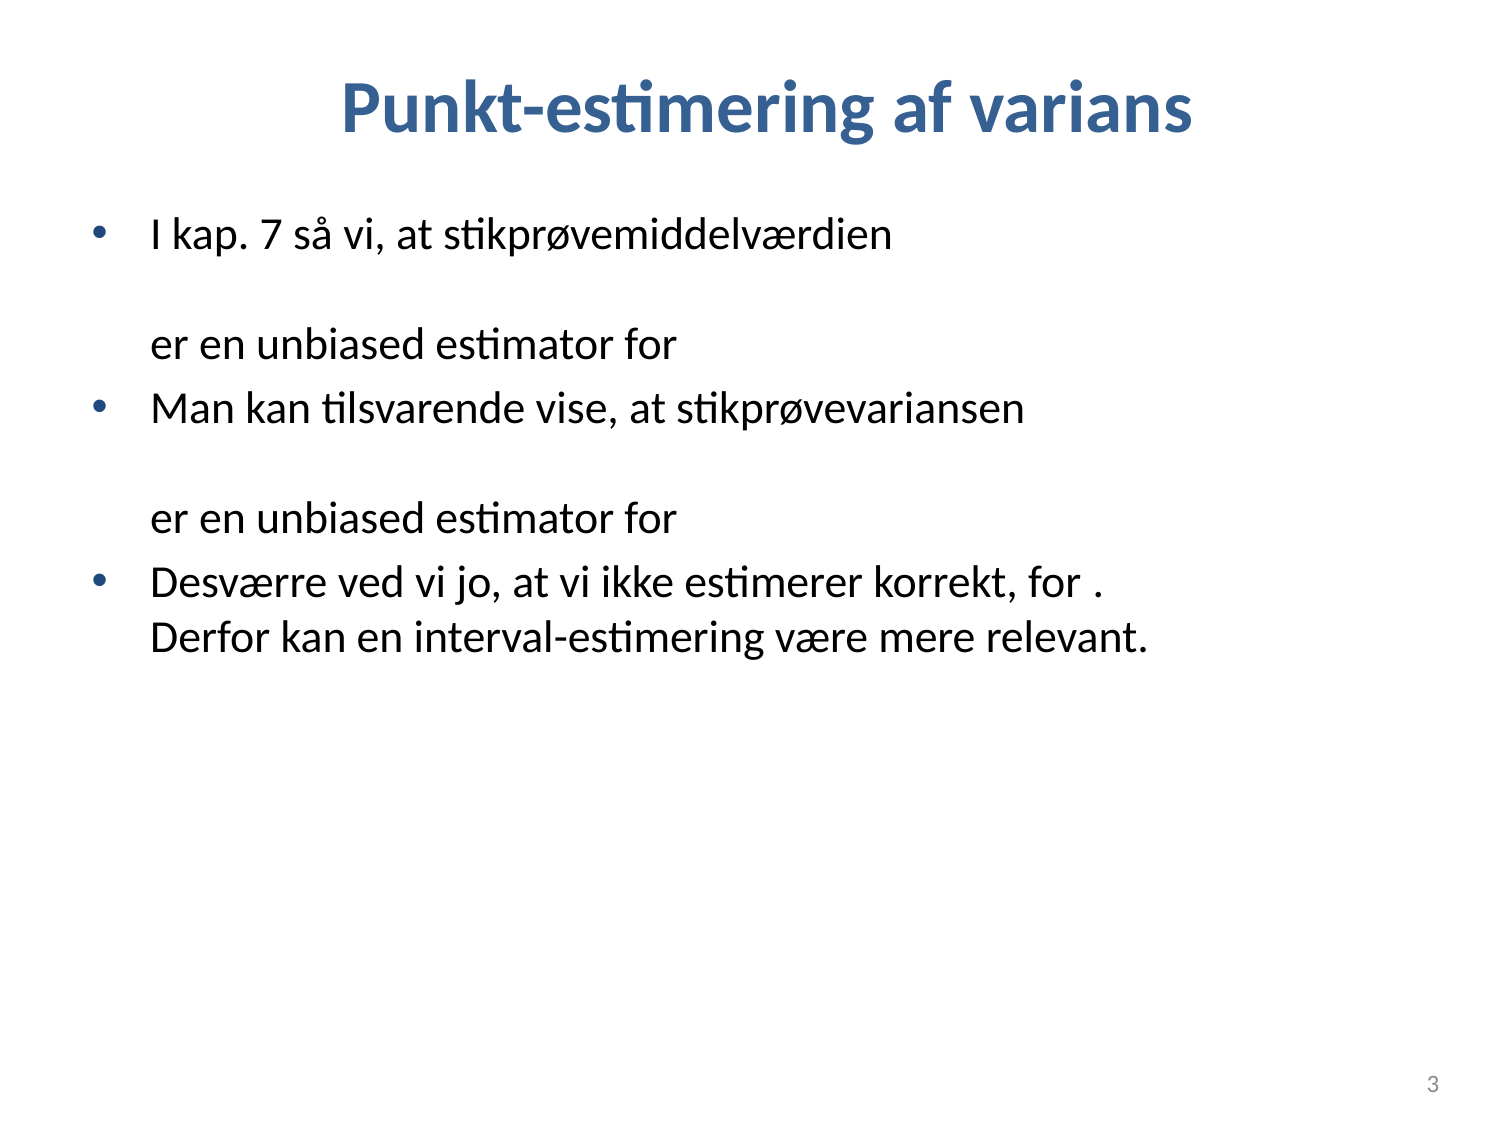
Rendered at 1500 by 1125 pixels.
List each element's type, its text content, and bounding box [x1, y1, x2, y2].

slide_number 3 [1104, 1058, 1455, 1107]
title Punkt-estimering af varians [76, 45, 1459, 161]
